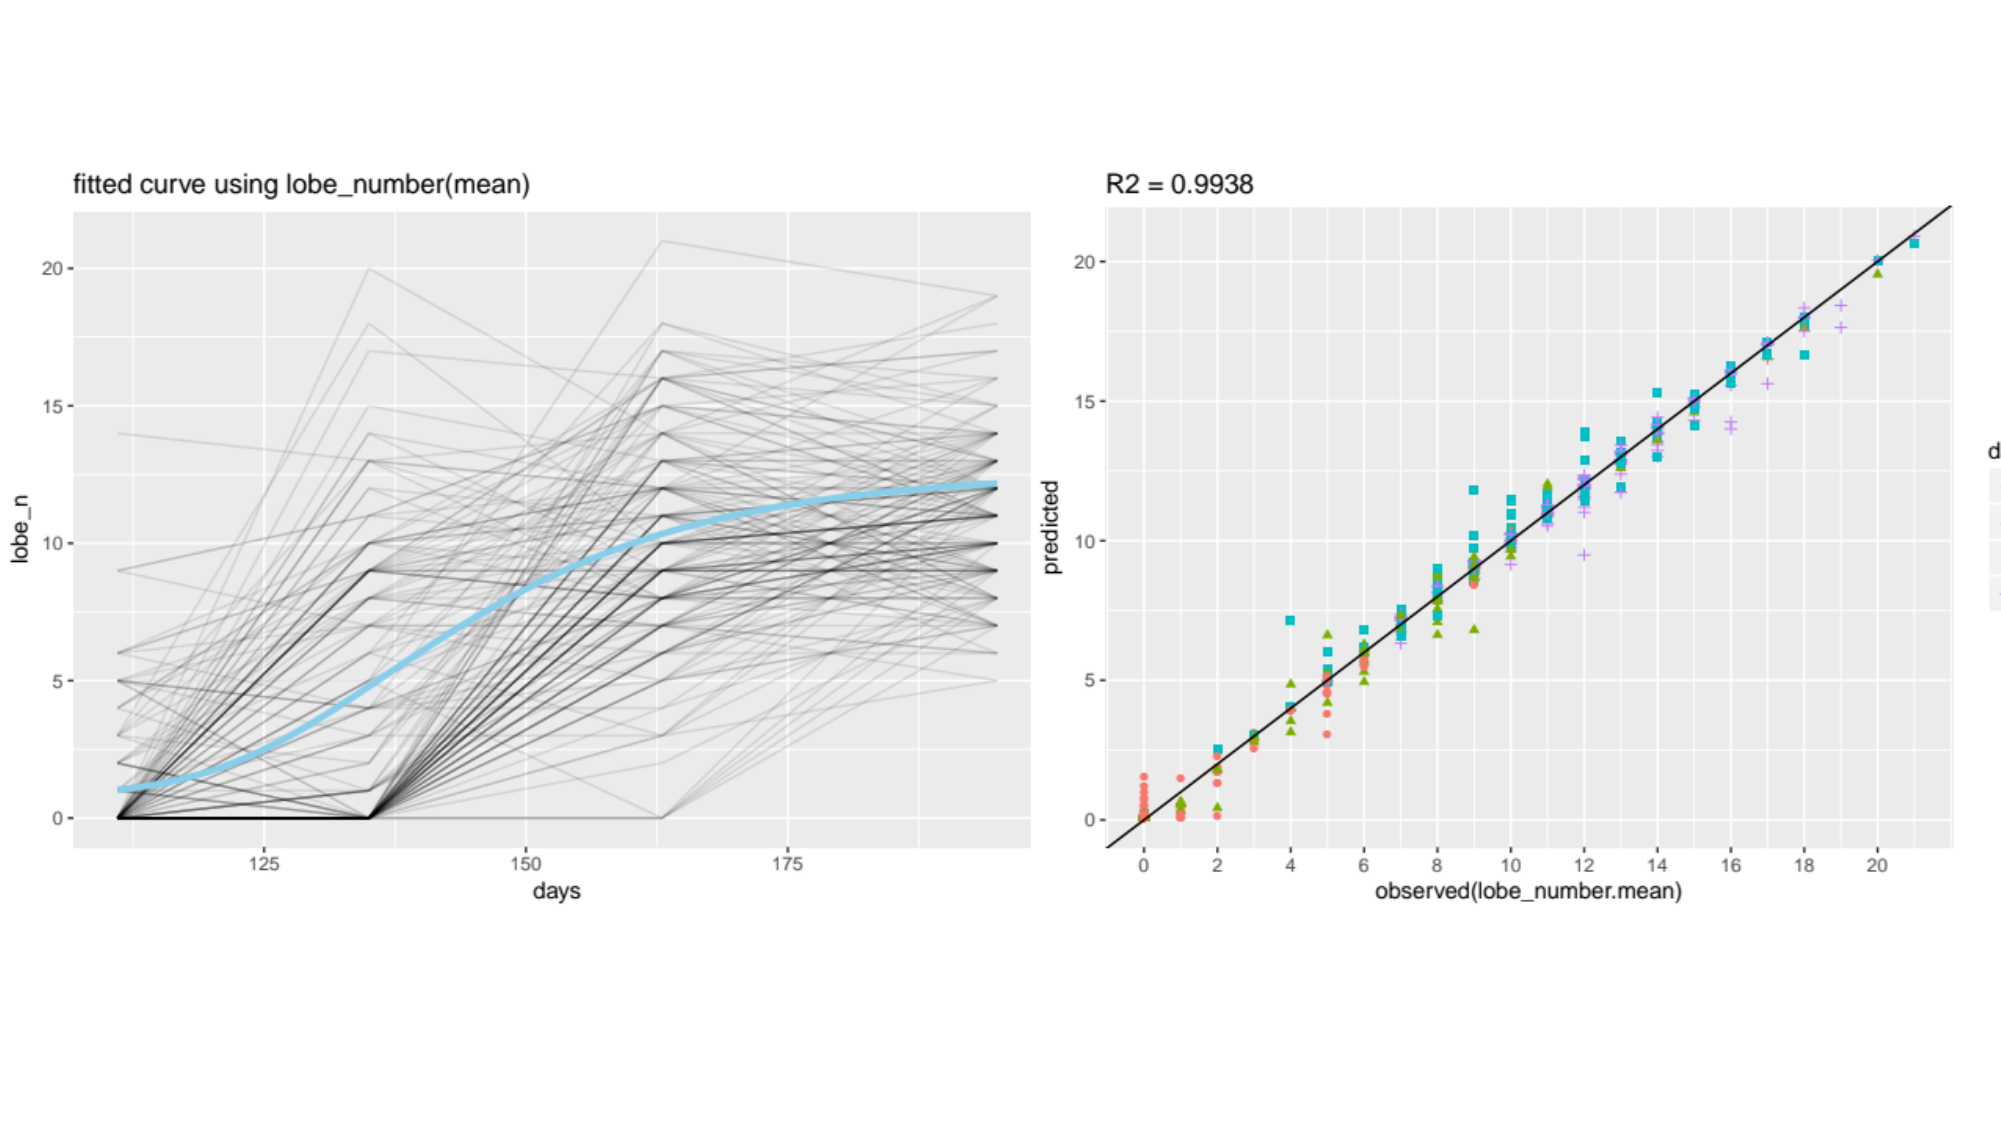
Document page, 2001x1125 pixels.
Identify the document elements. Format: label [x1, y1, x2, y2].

picture [0, 162, 2000, 913]
